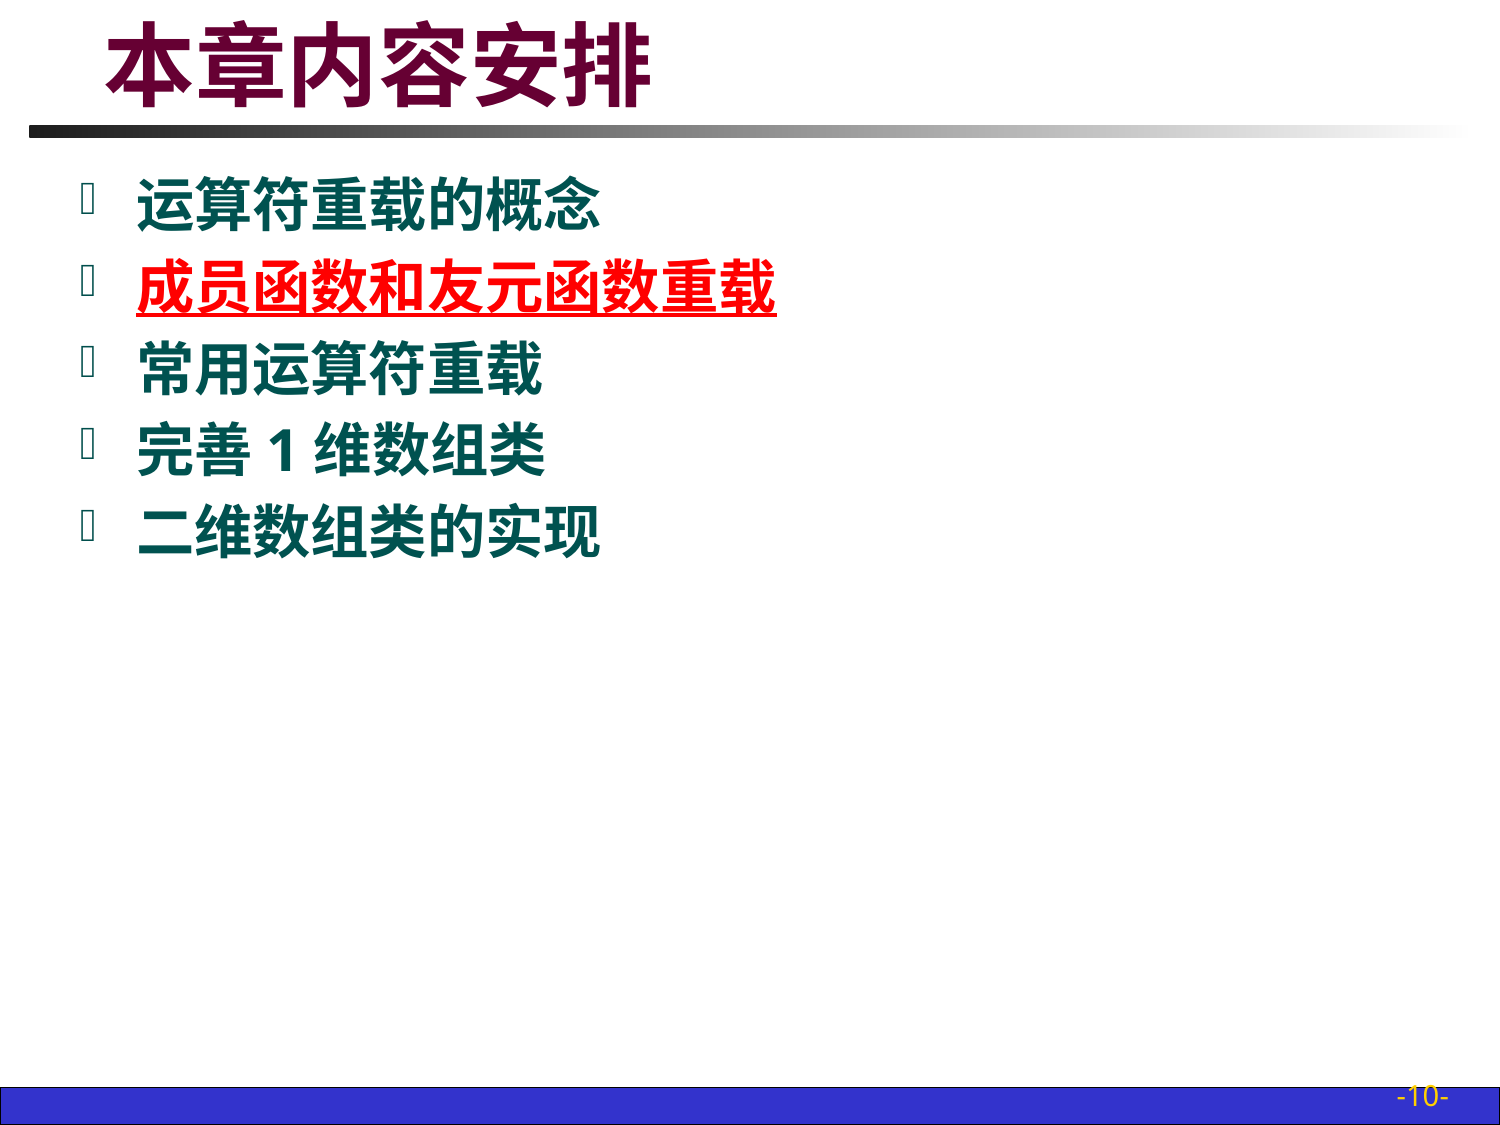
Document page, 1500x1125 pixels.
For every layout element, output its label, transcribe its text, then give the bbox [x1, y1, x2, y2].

title 本章内容安排 [88, 18, 1398, 126]
list 运算符重载的概念 成员函数和友元函数重载 常用运算符重载 完善1维数组类 二维数组类的实现 [64, 160, 1436, 1012]
slide_number -10- [1151, 1074, 1465, 1125]
